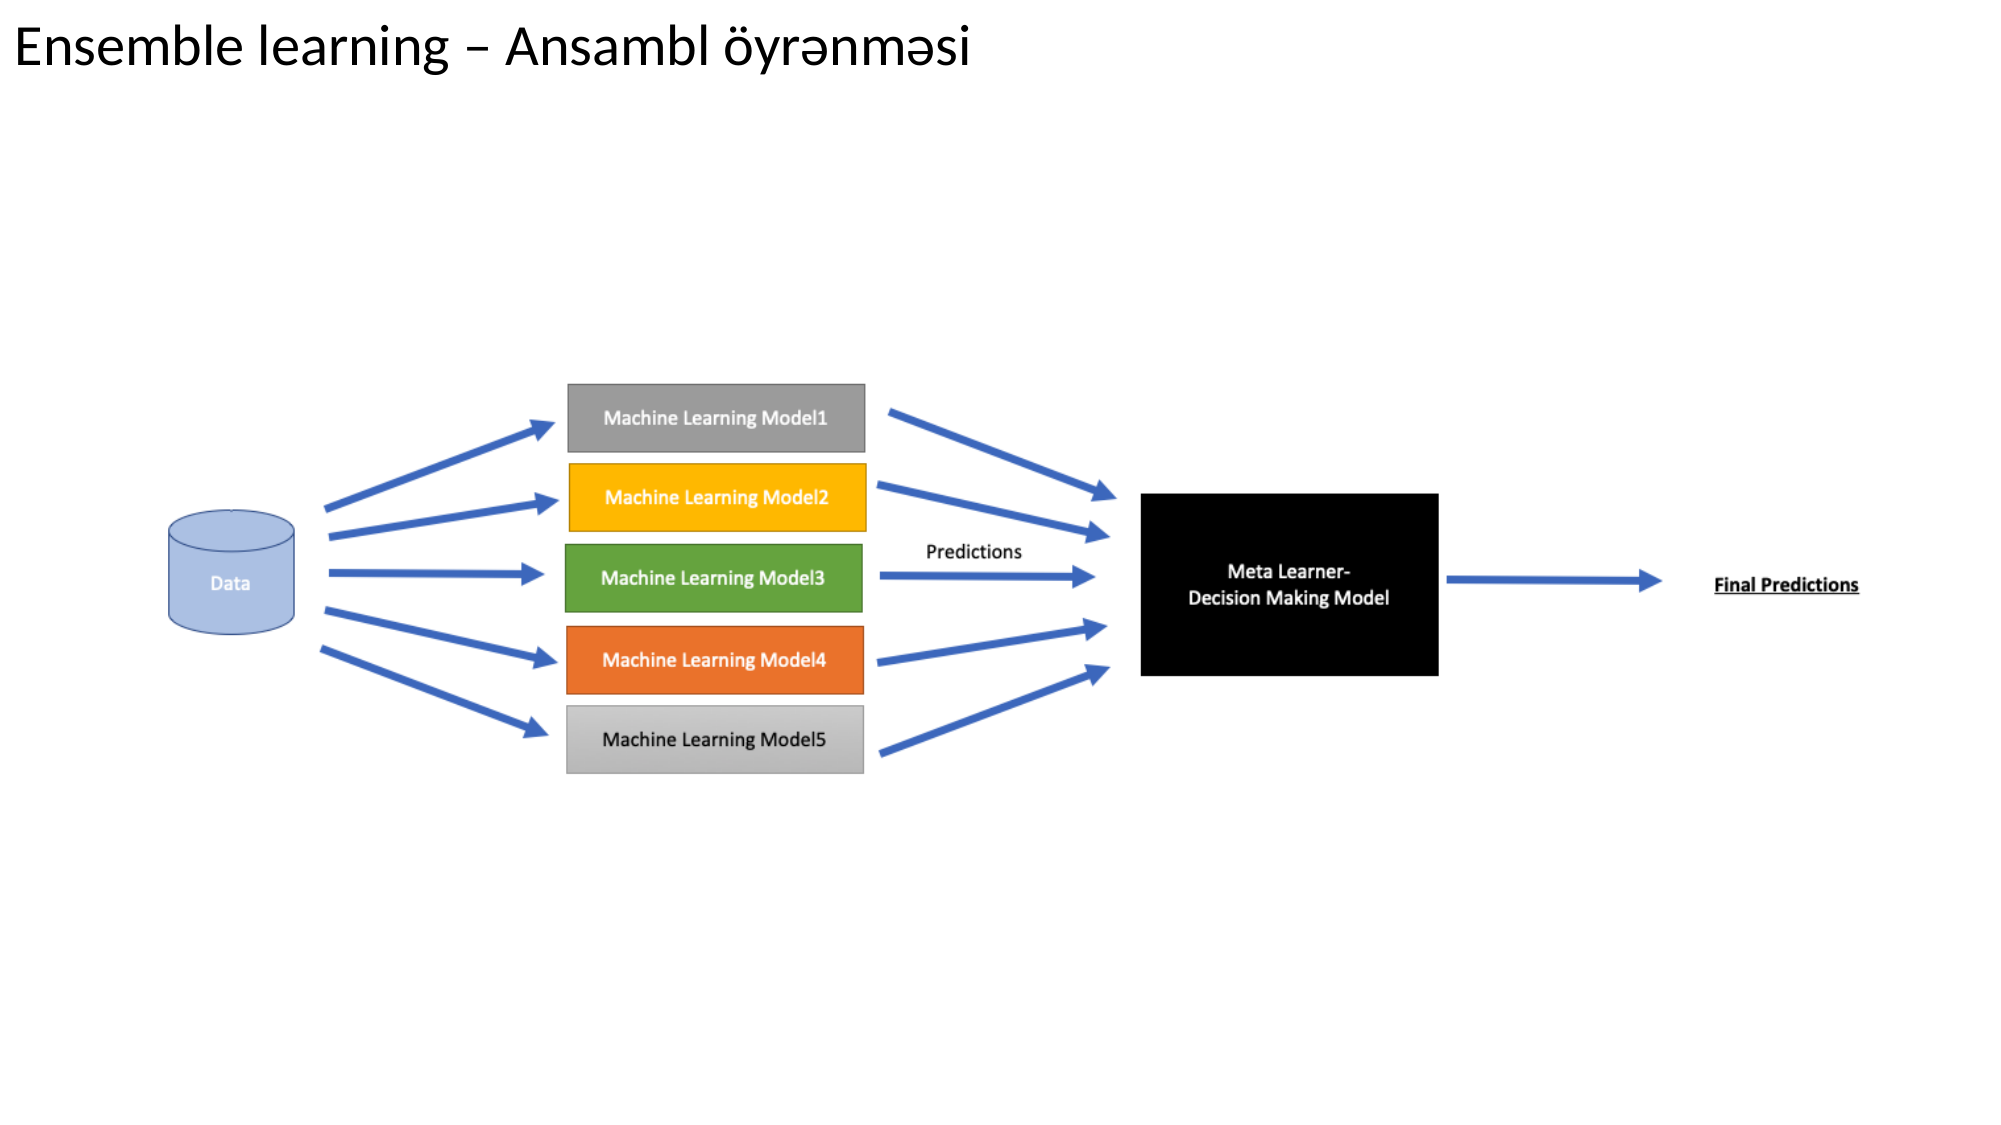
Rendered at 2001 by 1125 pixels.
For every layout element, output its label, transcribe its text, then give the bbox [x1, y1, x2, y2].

text_box Ensemble learning – Ansambl öyrənməsi [0, 0, 2000, 85]
picture [109, 339, 1891, 786]
